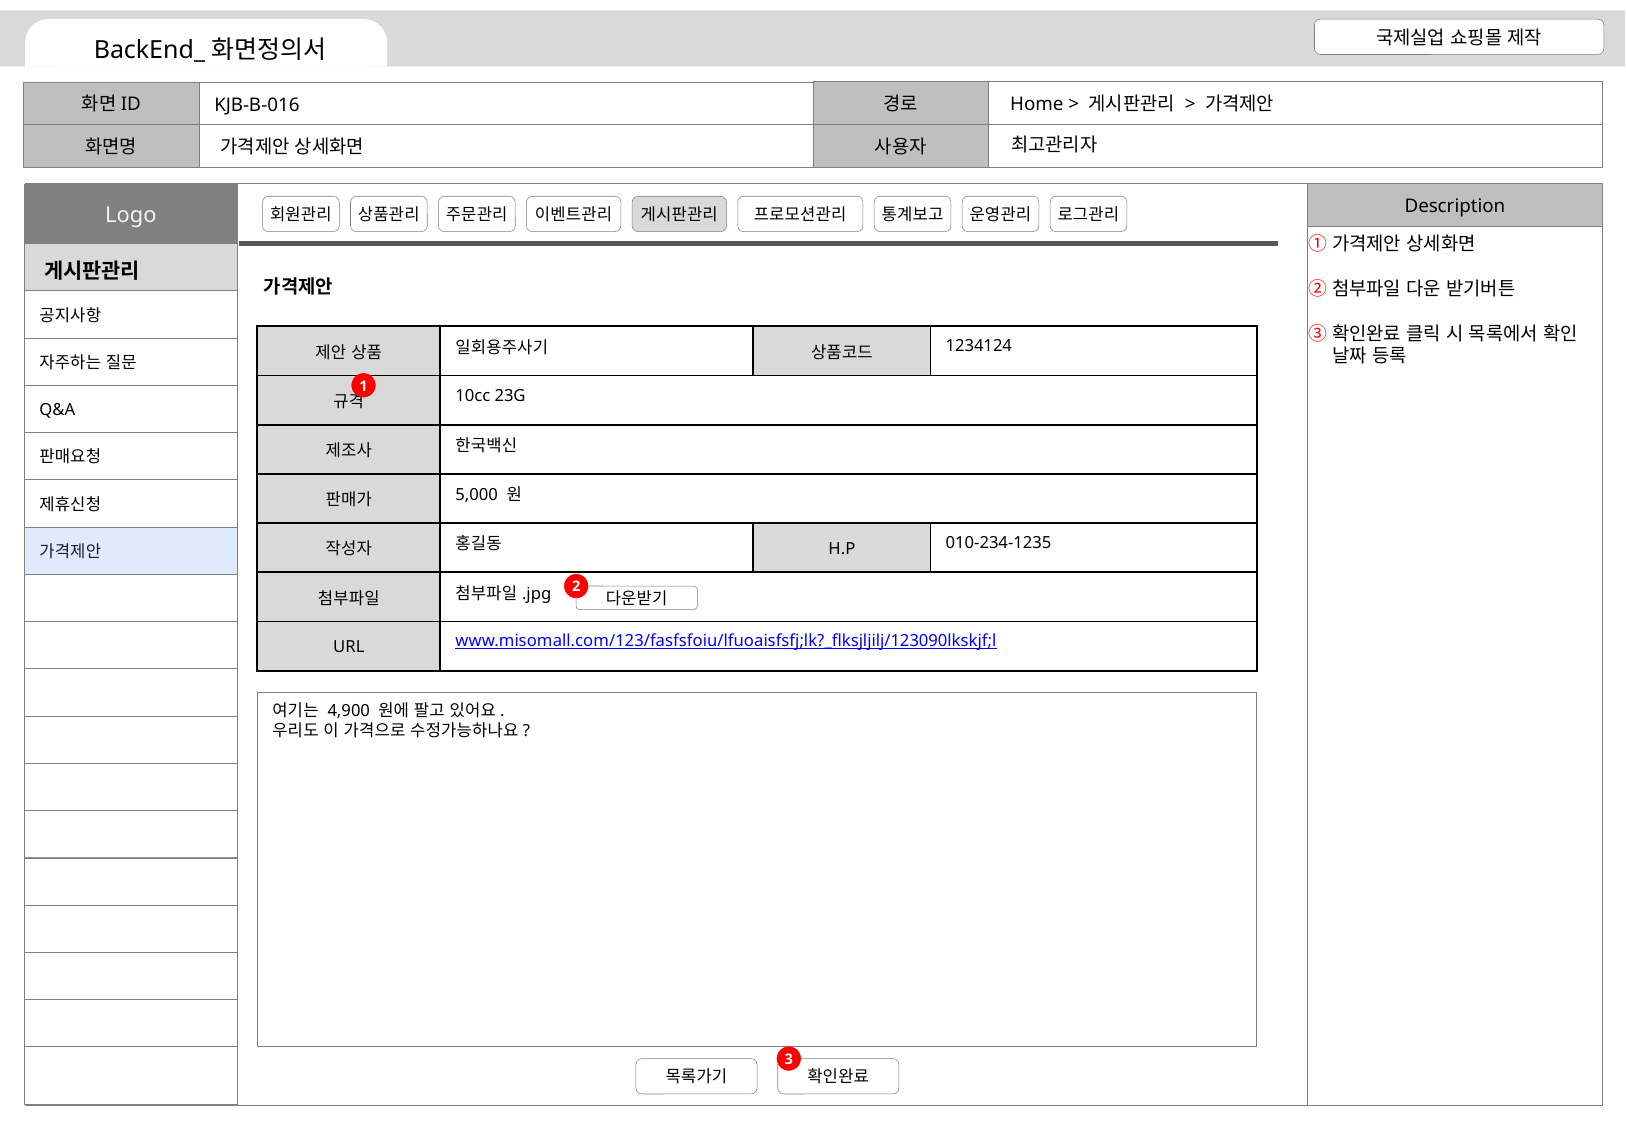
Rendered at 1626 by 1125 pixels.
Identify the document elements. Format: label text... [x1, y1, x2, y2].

text_box 확인완료 [775, 1056, 902, 1097]
table_cell www.misomall.com/123/fasfsfoiu/lfuoaisfsfj;lk?_flksjljilj/123090lkskjf;l [441, 622, 1256, 670]
table_cell 첨부파일.jpg [441, 573, 1256, 621]
text_box 가격제안 상세화면 [205, 127, 379, 165]
text_box 가격제안 상세화면 첨부파일 다운 받기버튼 확인완료 클릭 시 목록에서 확인 날짜 등록 [1307, 230, 1606, 1108]
text_box 가격제안 [249, 267, 348, 305]
text_box 2 [562, 572, 591, 600]
table_cell 작성자 [258, 524, 439, 571]
table_cell 제조사 [258, 426, 439, 473]
table_header 일회용주사기 [441, 327, 752, 375]
table_cell 첨부파일 [258, 573, 439, 621]
text_box 1 [349, 371, 378, 400]
text_box 최고관리자 [996, 125, 1113, 163]
table_cell 판매가 [258, 475, 439, 522]
table_header 제안 상품 [258, 327, 439, 375]
text_box 다운받기 [574, 583, 700, 612]
table_cell 5,000 원 [441, 475, 1256, 522]
text_box Home > 게시판관리 > 가격제안 [995, 83, 1289, 122]
table_cell 한국백신 [441, 426, 1256, 473]
text_box [23, 525, 239, 576]
table_cell H.P [754, 524, 930, 571]
table_cell 규격 [258, 376, 439, 424]
table_cell 홍길동 [441, 524, 752, 571]
text_box 목록가기 [633, 1056, 760, 1097]
table_header 상품코드 [754, 327, 930, 375]
table_header 1234124 [931, 327, 1256, 375]
text_box 여기는 4,900 원에 팔고 있어요. 우리도 이 가격으로 수정가능하나요? [255, 690, 1258, 1049]
table_cell 010-234-1235 [931, 524, 1256, 571]
table_cell 10cc 23G [441, 376, 1256, 424]
text_box KJB-B-016 [199, 85, 315, 123]
table_cell URL [258, 622, 439, 670]
text_box 3 [774, 1044, 803, 1073]
